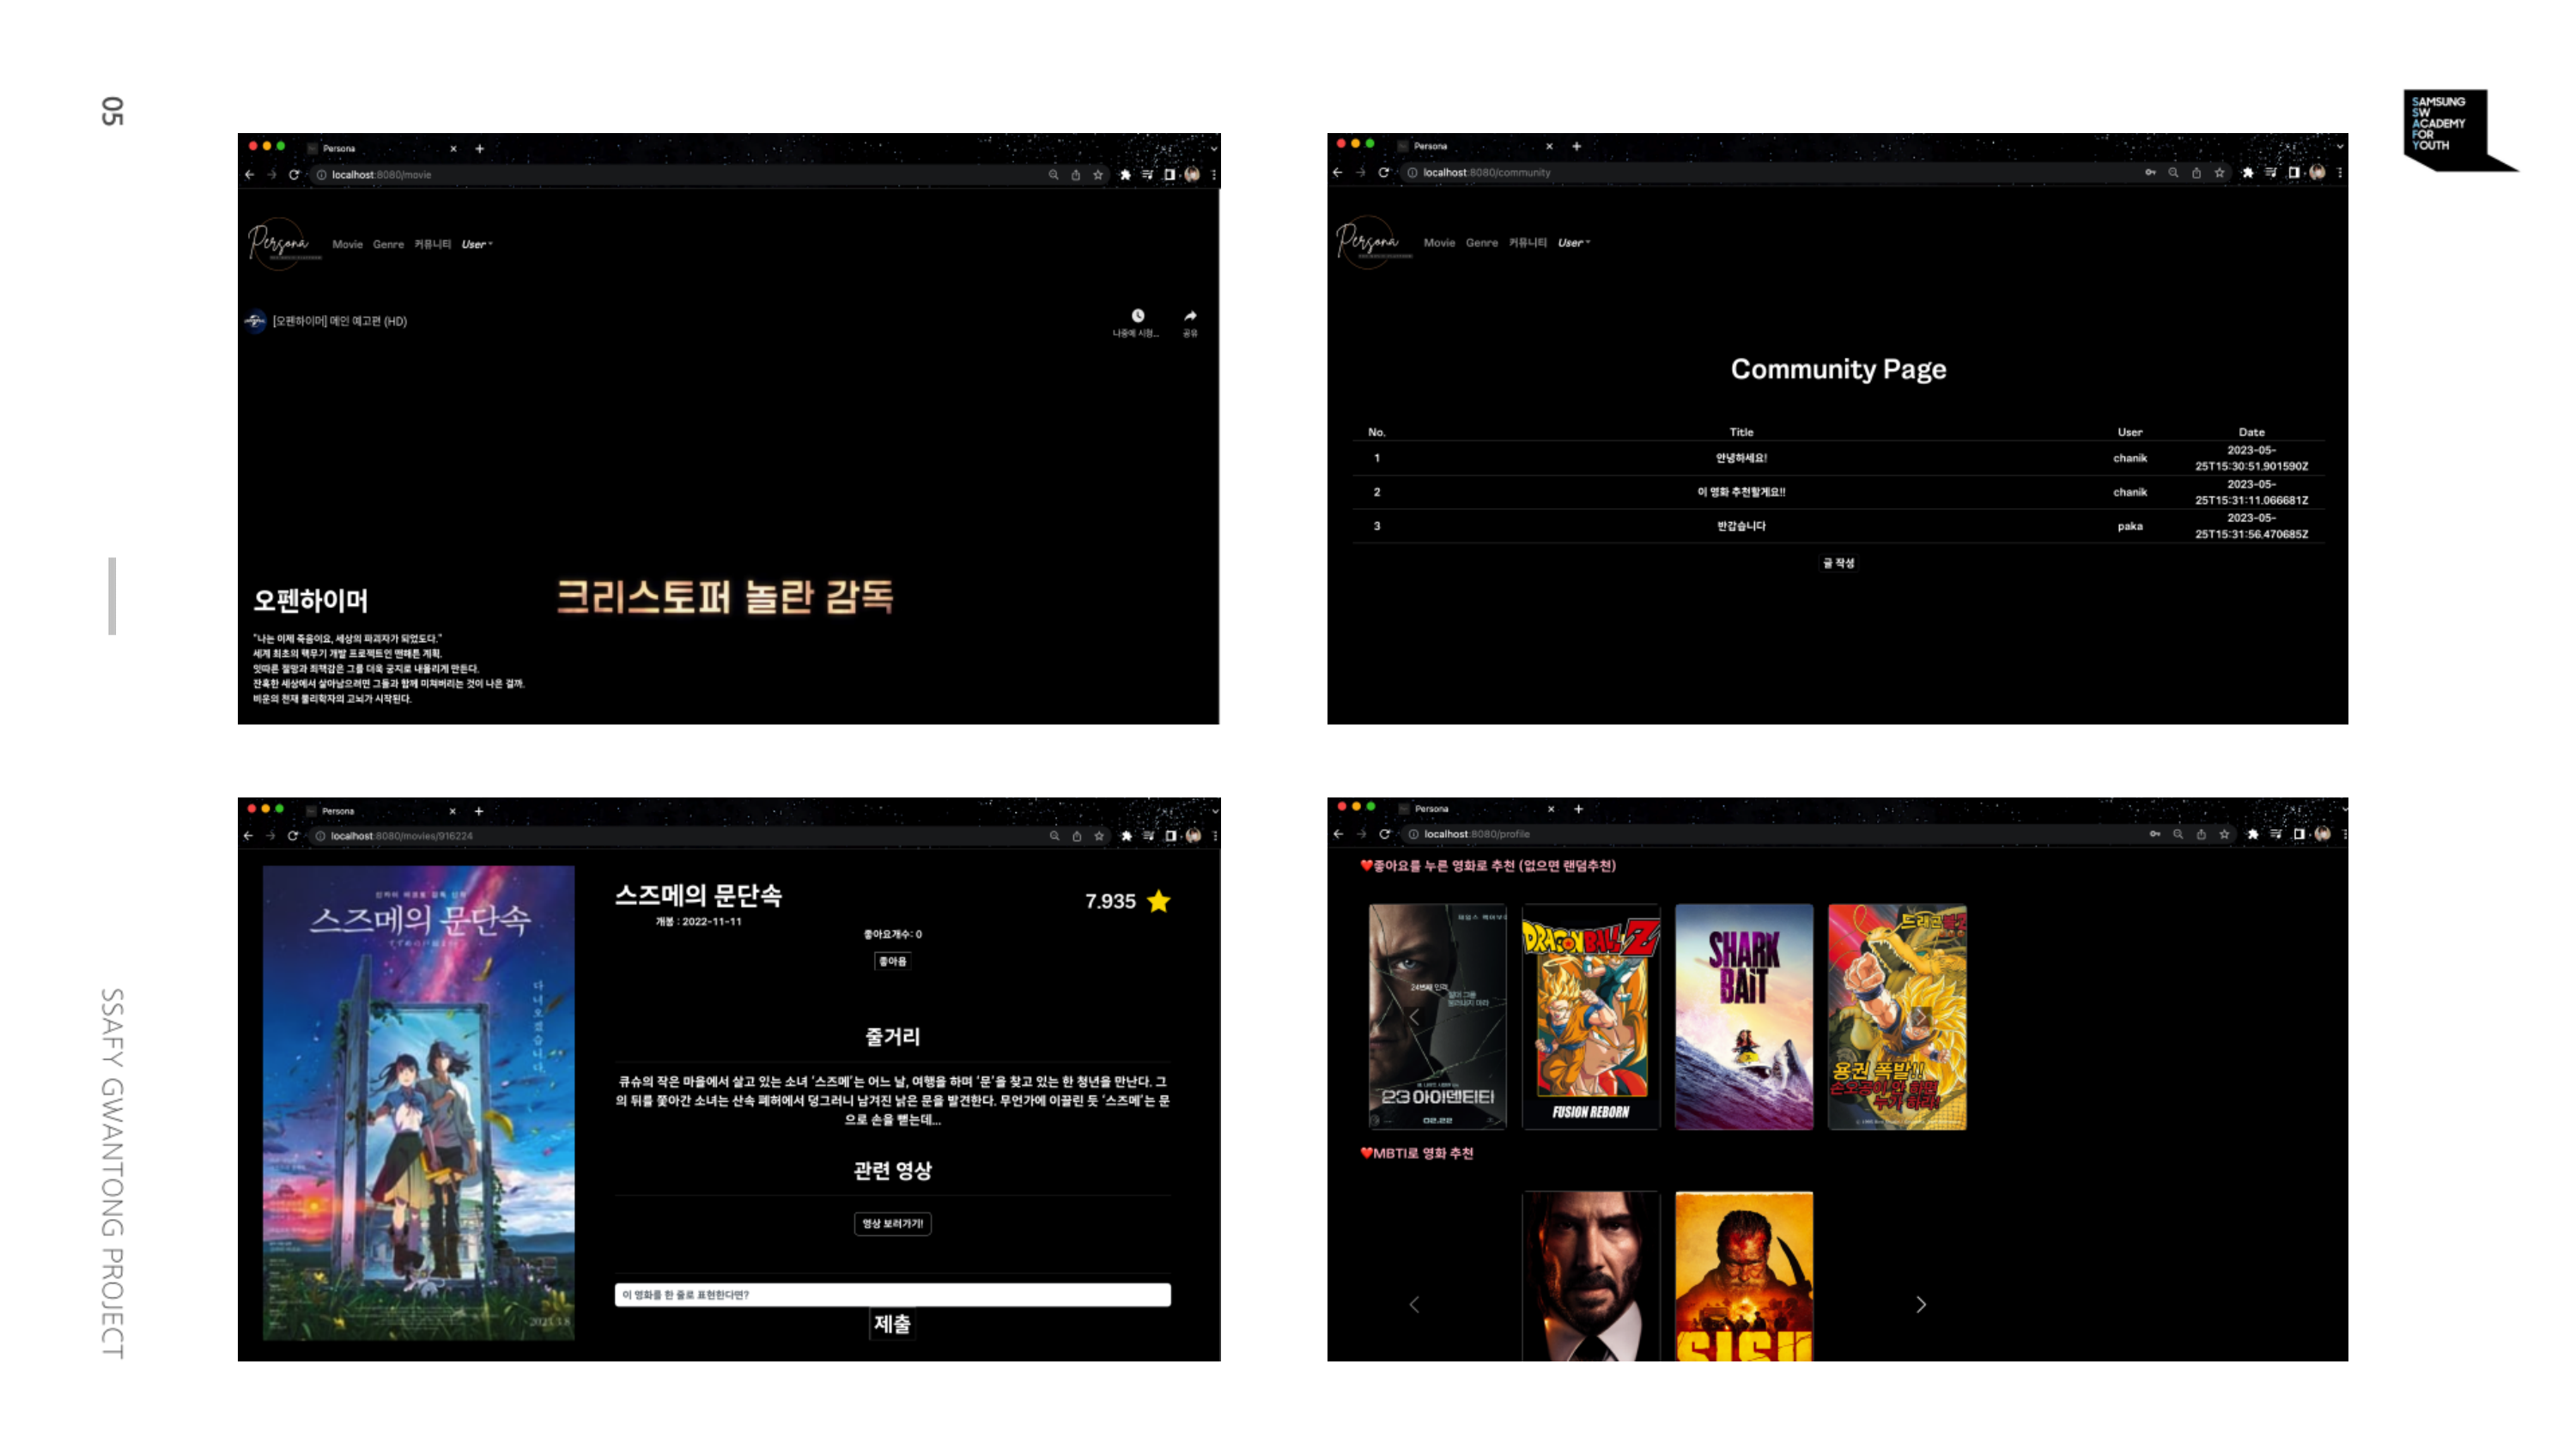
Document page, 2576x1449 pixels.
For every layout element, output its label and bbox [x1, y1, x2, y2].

text_box [73, 584, 151, 609]
text_box [2387, 60, 2534, 207]
text_box [1327, 797, 2348, 1361]
picture [0, 794, 238, 1375]
picture [100, 609, 124, 634]
picture [100, 558, 124, 584]
picture [87, 93, 137, 141]
text_box [1327, 132, 2348, 724]
text_box [238, 132, 1221, 724]
text_box [238, 797, 1221, 1361]
